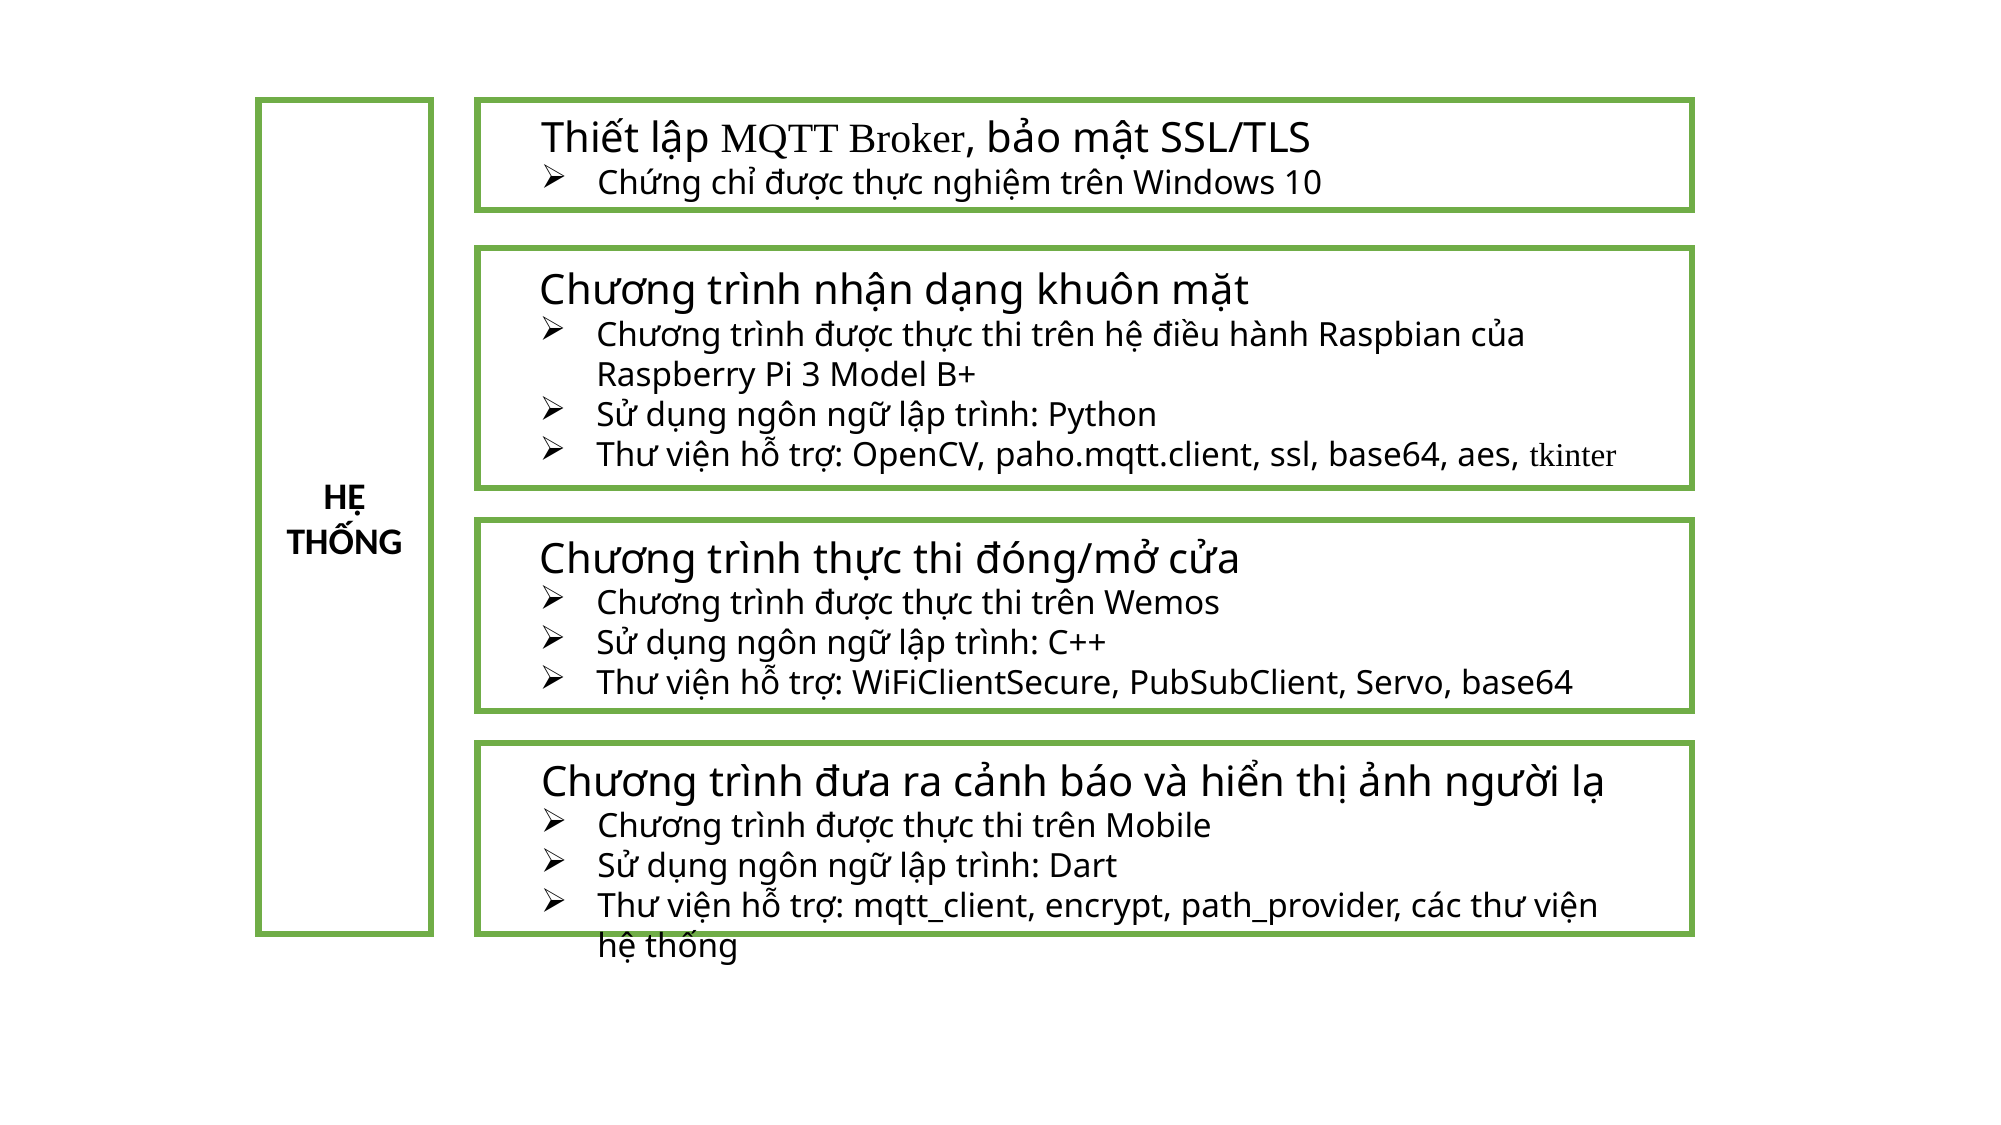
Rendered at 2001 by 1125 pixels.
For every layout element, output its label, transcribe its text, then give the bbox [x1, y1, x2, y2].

text_box Chương trình đưa ra cảnh báo và hiển thị ảnh người lạ Chương trình được thực thi trên Mobile Sử dụng ngôn ngữ lập trình: Dart Thư viện hỗ trợ: mqtt_client, encrypt, path_provider, các thư viện hệ thống [526, 935, 1644, 972]
text_box HỆ THỐNG [258, 99, 432, 935]
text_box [477, 743, 1693, 935]
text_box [477, 248, 1693, 488]
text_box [477, 520, 1693, 711]
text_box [477, 99, 1693, 210]
